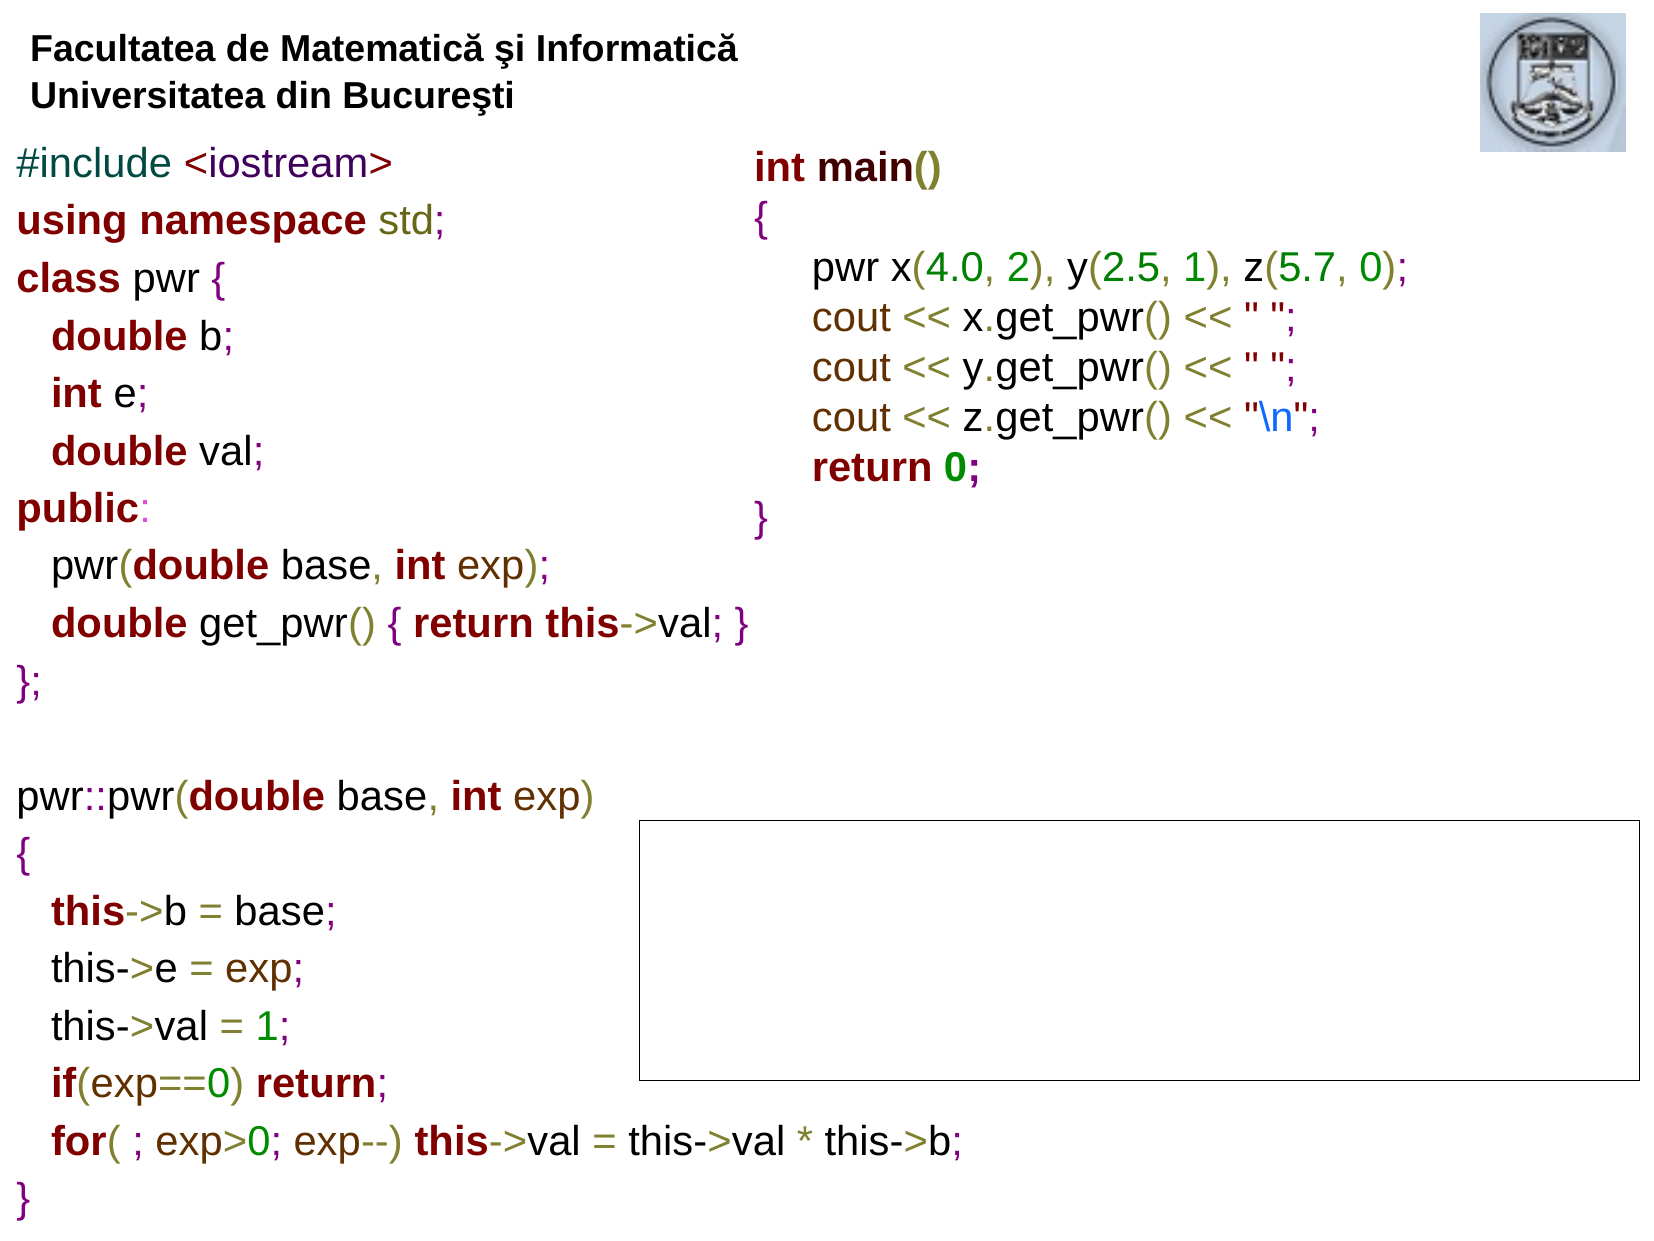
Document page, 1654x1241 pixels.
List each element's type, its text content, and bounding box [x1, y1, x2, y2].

picture [1480, 13, 1626, 152]
text_box int main() { pwr x(4.0, 2), y(2.5, 1), z(5.7, 0); cout << x.get_pwr() << " "; cout << y.get_pwr() << " "; cout << z.get_pwr() << "\n"; return 0; } [739, 132, 1566, 548]
text_box #include <iostream> using namespace std; class pwr { double b; int e; double val; public: pwr(double base, int exp); double get_pwr() { return this->val; } }; pwr::pwr(double base, int exp) { this->b = base; this->e = exp; this->val = 1; if(exp==0) return; for( ; exp>0; exp--) this->val = this->val * this->b; } [0, 120, 1202, 1230]
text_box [639, 819, 1640, 1082]
text_box Facultatea de Matematică şi Informatică Universitatea din Bucureşti [13, 13, 841, 122]
